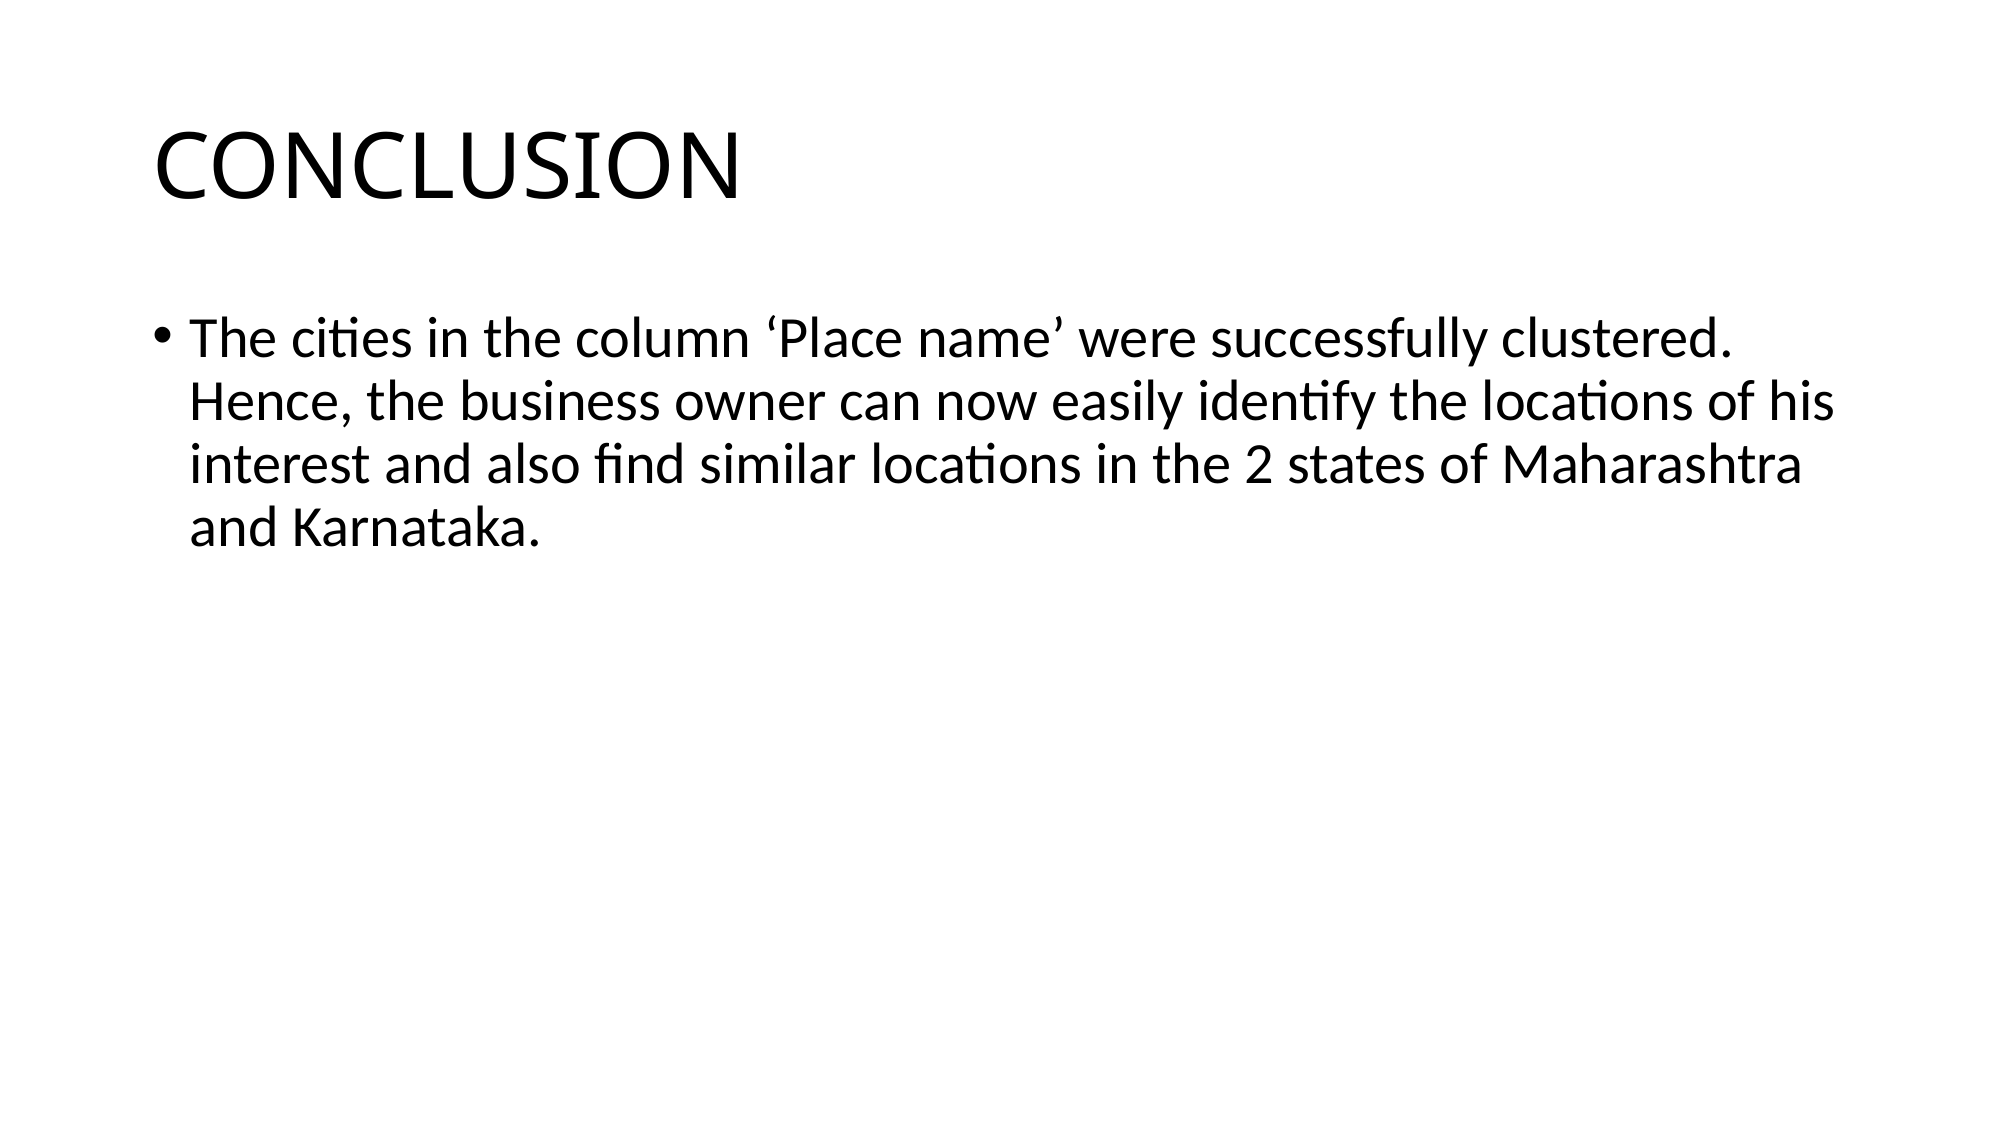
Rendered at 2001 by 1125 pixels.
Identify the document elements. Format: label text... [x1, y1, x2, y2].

title CONCLUSION [137, 59, 1863, 278]
list The cities in the column ‘Place name’ were successfully clustered. Hence, the business owner can now easily identify the locations of his interest and also find similar locations in the 2 states of Maharashtra and Karnataka. [137, 299, 1863, 1014]
